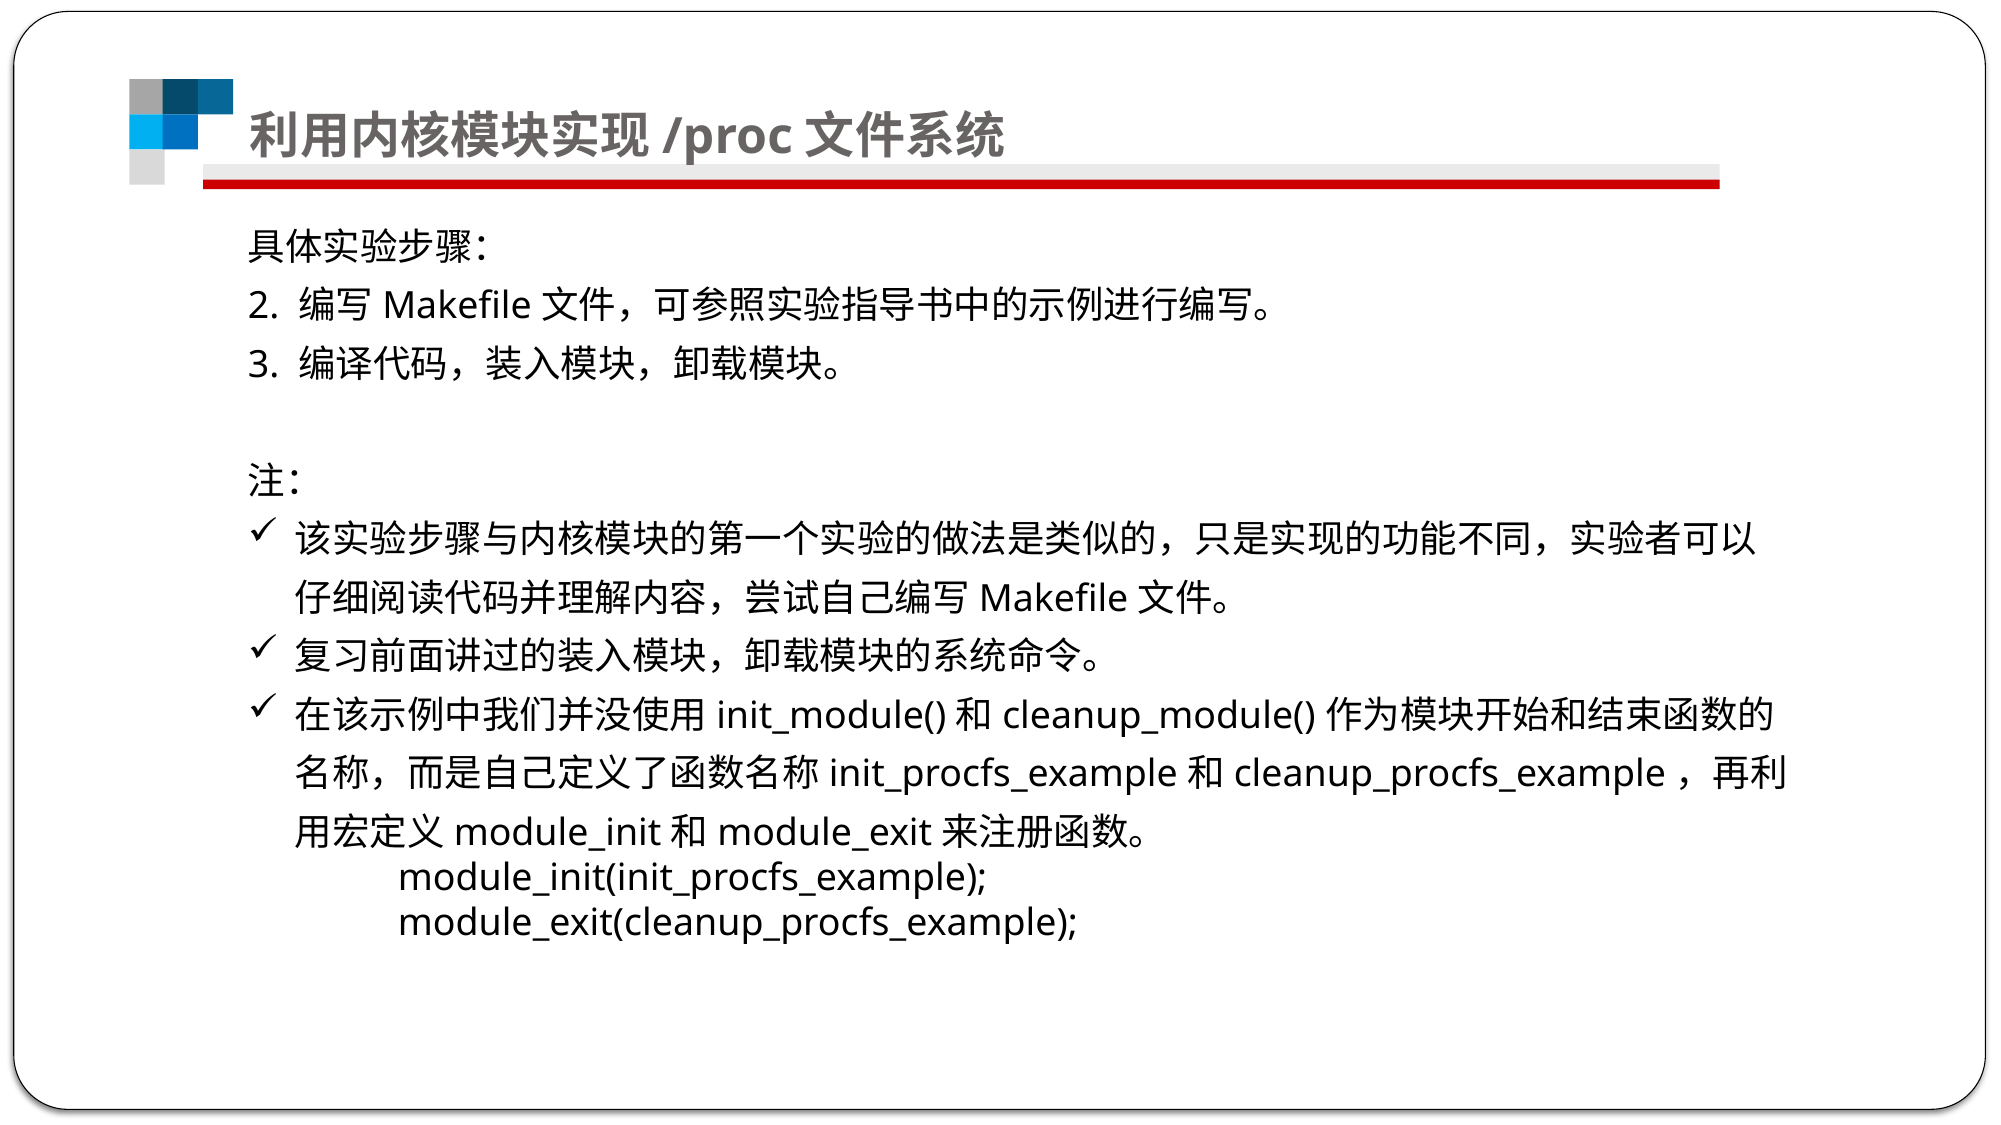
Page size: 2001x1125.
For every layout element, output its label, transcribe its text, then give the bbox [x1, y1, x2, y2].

text_box 具体实验步骤： 2. 编写Makefile文件，可参照实验指导书中的示例进行编写。 3. 编译代码，装入模块，卸载模块。 注： 该实验步骤与内核模块的第一个实验的做法是类似的，只是实现的功能不同，实验者可以仔细阅读代码并理解内容，尝试自己编写Makefile文件。 复习前面讲过的装入模块，卸载模块的系统命令。 在该示例中我们并没使用init_module()和cleanup_module()作为模块开始和结束函数的名称，而是自己定义了函数名称init_procfs_example和cleanup_procfs_example，再利用宏定义module_init和module_exit来注册函数。 module_init(init_procfs_example); module_exit(cleanup_procfs_example); [233, 202, 1806, 950]
title 利用内核模块实现/proc文件系统 [235, 53, 1293, 179]
